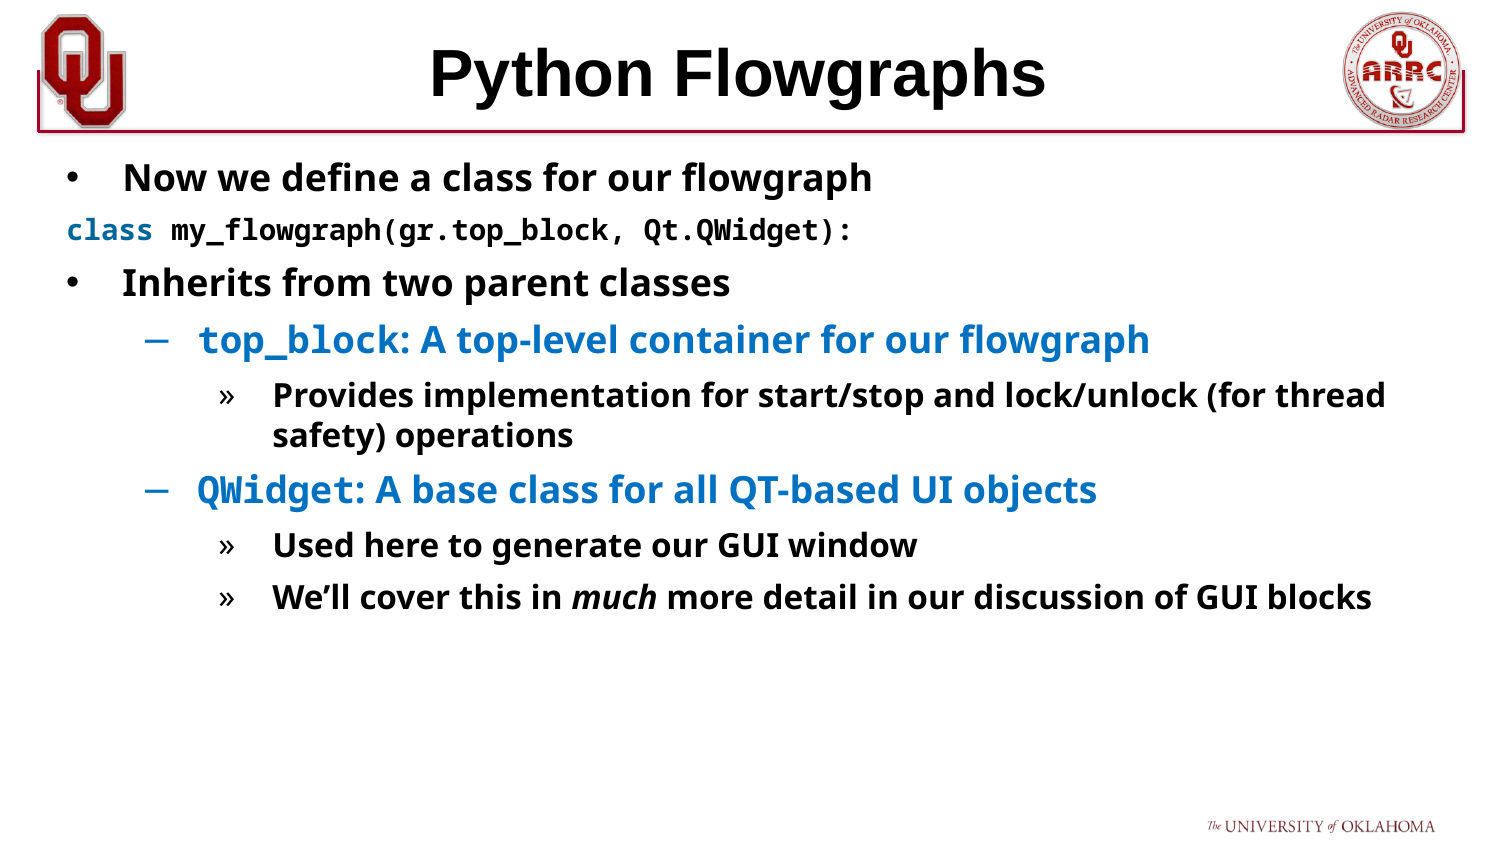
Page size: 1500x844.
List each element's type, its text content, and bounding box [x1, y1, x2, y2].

title Python Flowgraphs [172, 20, 1307, 120]
picture [38, 8, 129, 130]
list Now we define a class for our flowgraph class my_flowgraph(gr.top_block, Qt.QWidget): Inherits from two parent classes top_block: A top-level container for our flowgraph Provides implementation for start/stop and lock/unlock (for thread safety) operations QWidget: A base class for all QT-based UI objects Used here to generate our GUI window We’ll cover this in much more detail in our discussion of GUI blocks [32, 146, 1471, 809]
picture [1200, 812, 1441, 839]
picture [1339, 8, 1464, 130]
